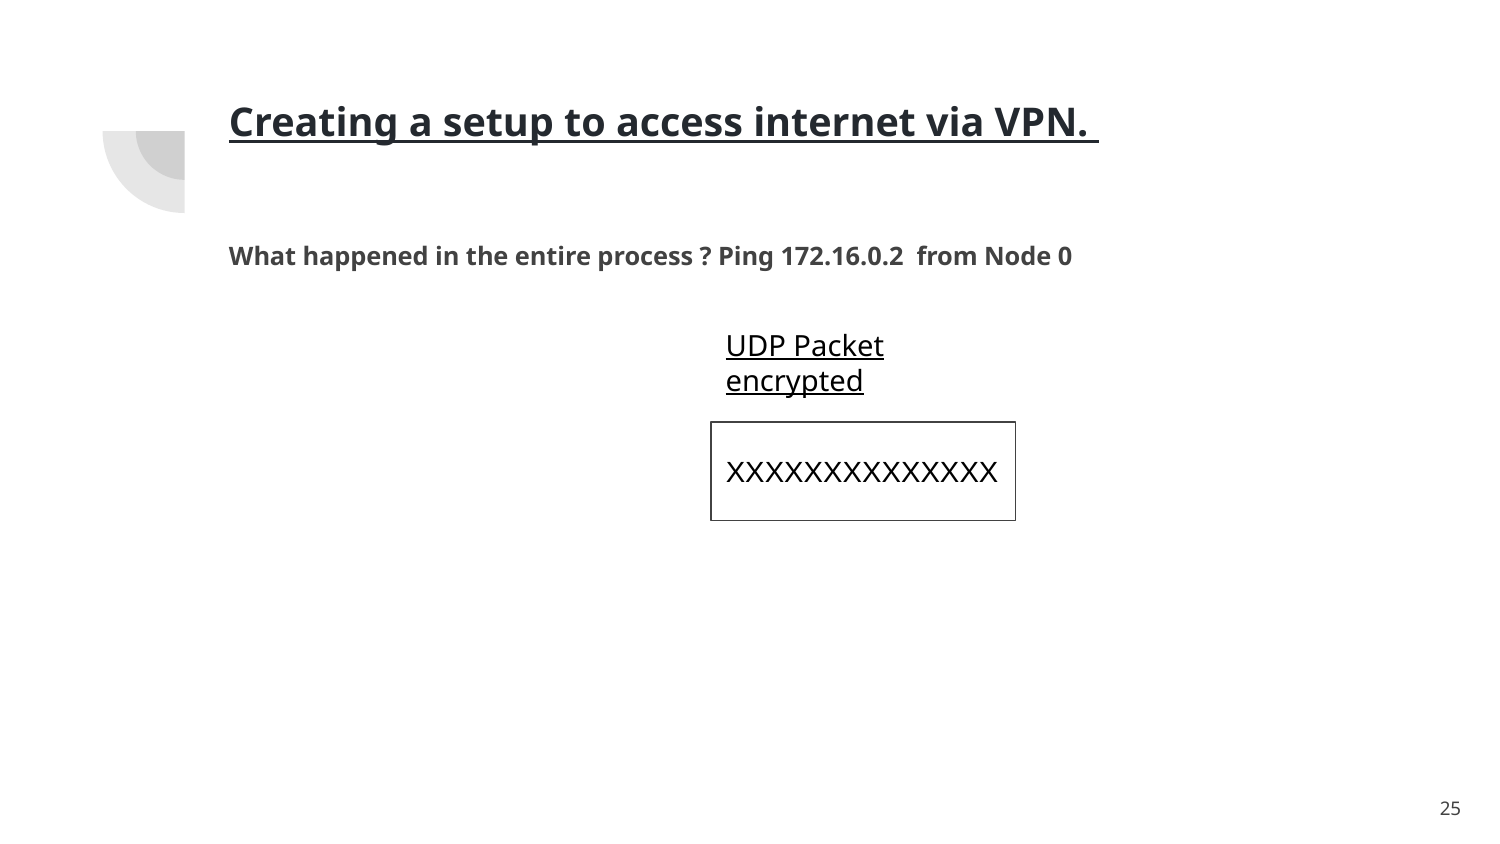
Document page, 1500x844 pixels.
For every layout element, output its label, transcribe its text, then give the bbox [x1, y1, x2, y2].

title Creating a setup to access internet via VPN. [213, 75, 1368, 175]
list What happened in the entire process ? Ping 172.16.0.2 from Node 0 [213, 220, 1096, 287]
slide_number ‹#› [1386, 777, 1477, 842]
text_box UDP Packet encrypted [710, 311, 1039, 412]
text_box XXXXXXXXXXXXXX [710, 421, 1016, 521]
